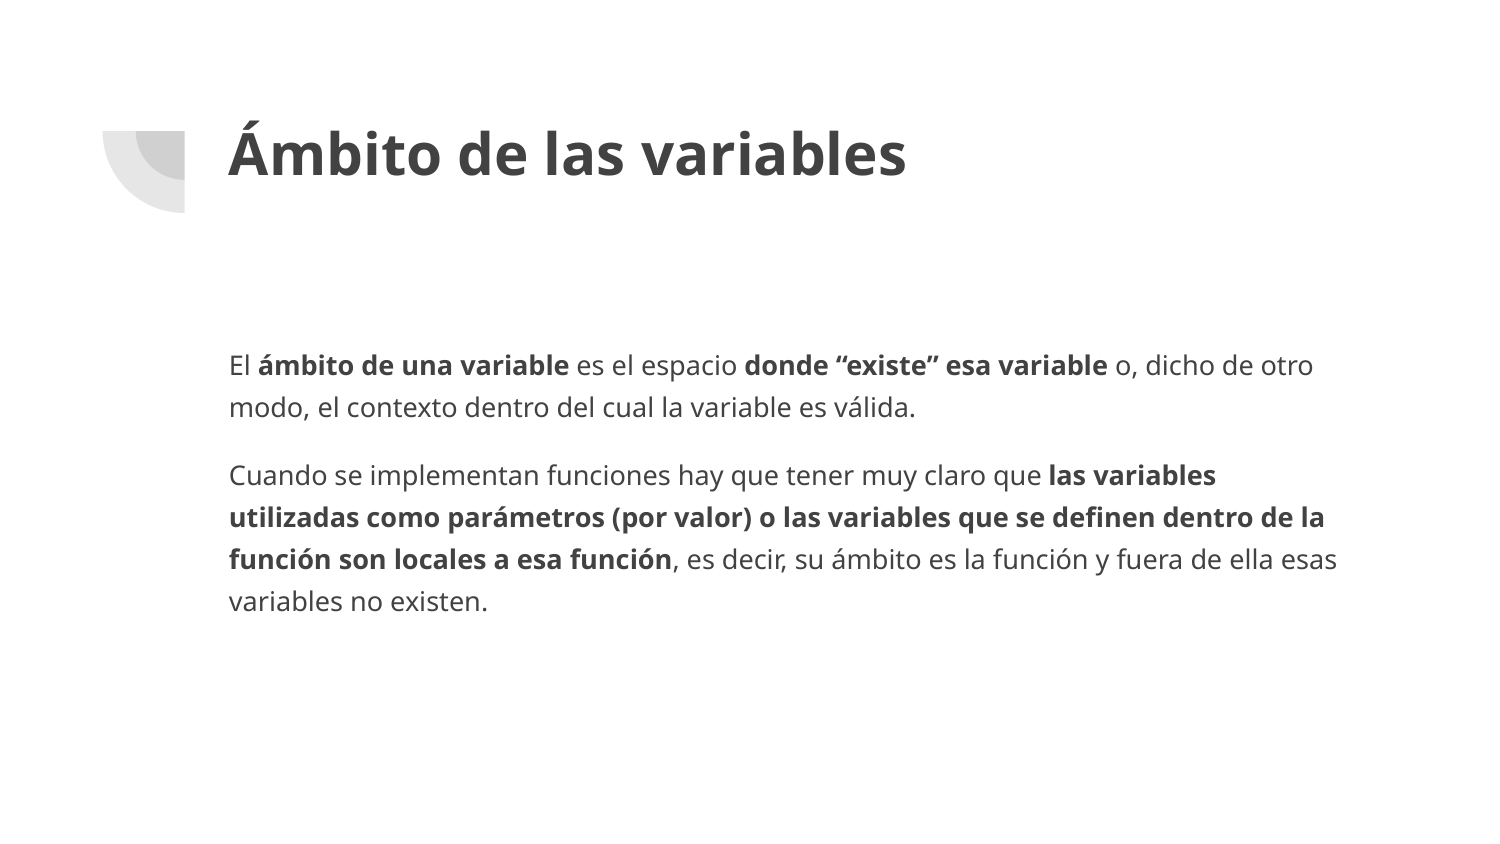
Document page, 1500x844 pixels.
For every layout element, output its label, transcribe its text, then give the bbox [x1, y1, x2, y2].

list El ámbito de una variable es el espacio donde “existe” esa variable o, dicho de otro modo, el contexto dentro del cual la variable es válida. Cuando se implementan funciones hay que tener muy claro que las variables utilizadas como parámetros (por valor) o las variables que se definen dentro de la función son locales a esa función, es decir, su ámbito es la función y fuera de ella esas variables no existen. [213, 326, 1368, 744]
title Ámbito de las variables [213, 98, 1368, 263]
